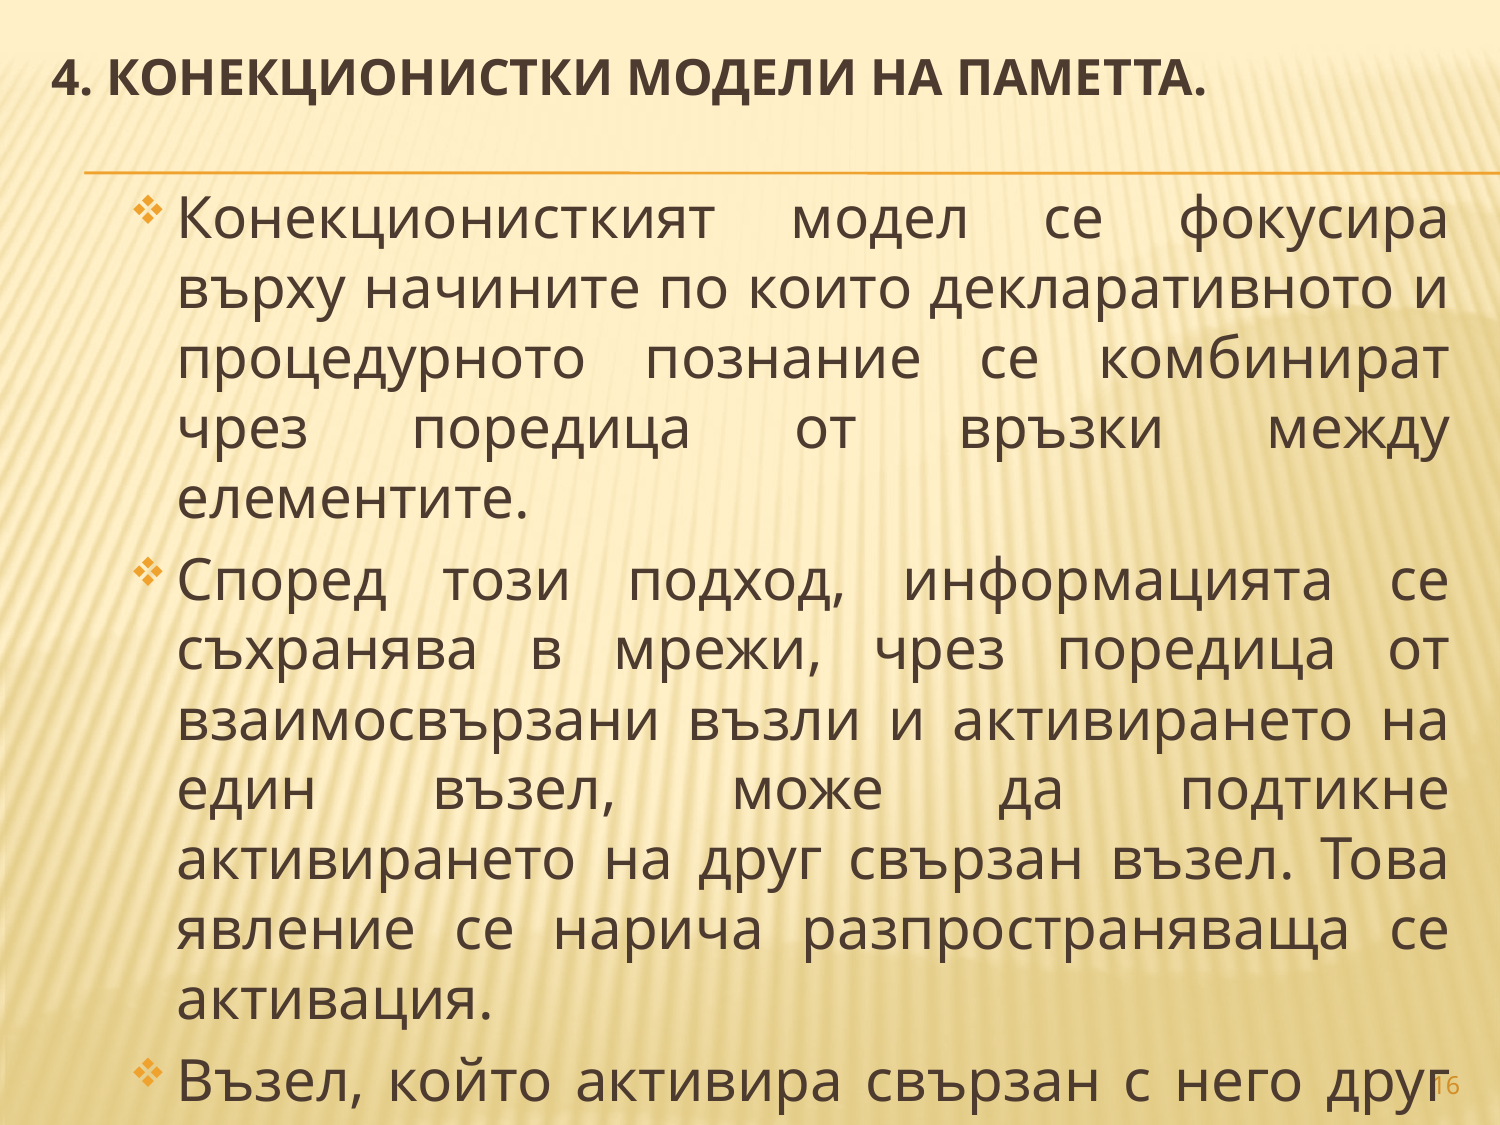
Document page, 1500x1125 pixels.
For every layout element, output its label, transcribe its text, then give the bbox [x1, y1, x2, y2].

slide_number 16 [1466, 1062, 1475, 1103]
text_box Конекционисткият модел се фокусира върху начините по които декларативното и процедурното познание се комбинират чрез поредица от връзки между елементите. Според този подход, информацията се съхранява в мрежи, чрез поредица от взаимосвързани възли и активирането на един възел, може да подтикне активирането на друг свързан възел. Това явление се нарича разпространяваща се активация. Възел, който активира свързан с него друг възел, се нарича основен. Възникващата в резултат активация се нарича – асоциативна връзка. [40, 172, 1466, 1125]
text_box 4. КОНЕКЦИОНИСТКИ МОДЕЛИ НА ПАМЕТТА. [36, 37, 1462, 149]
